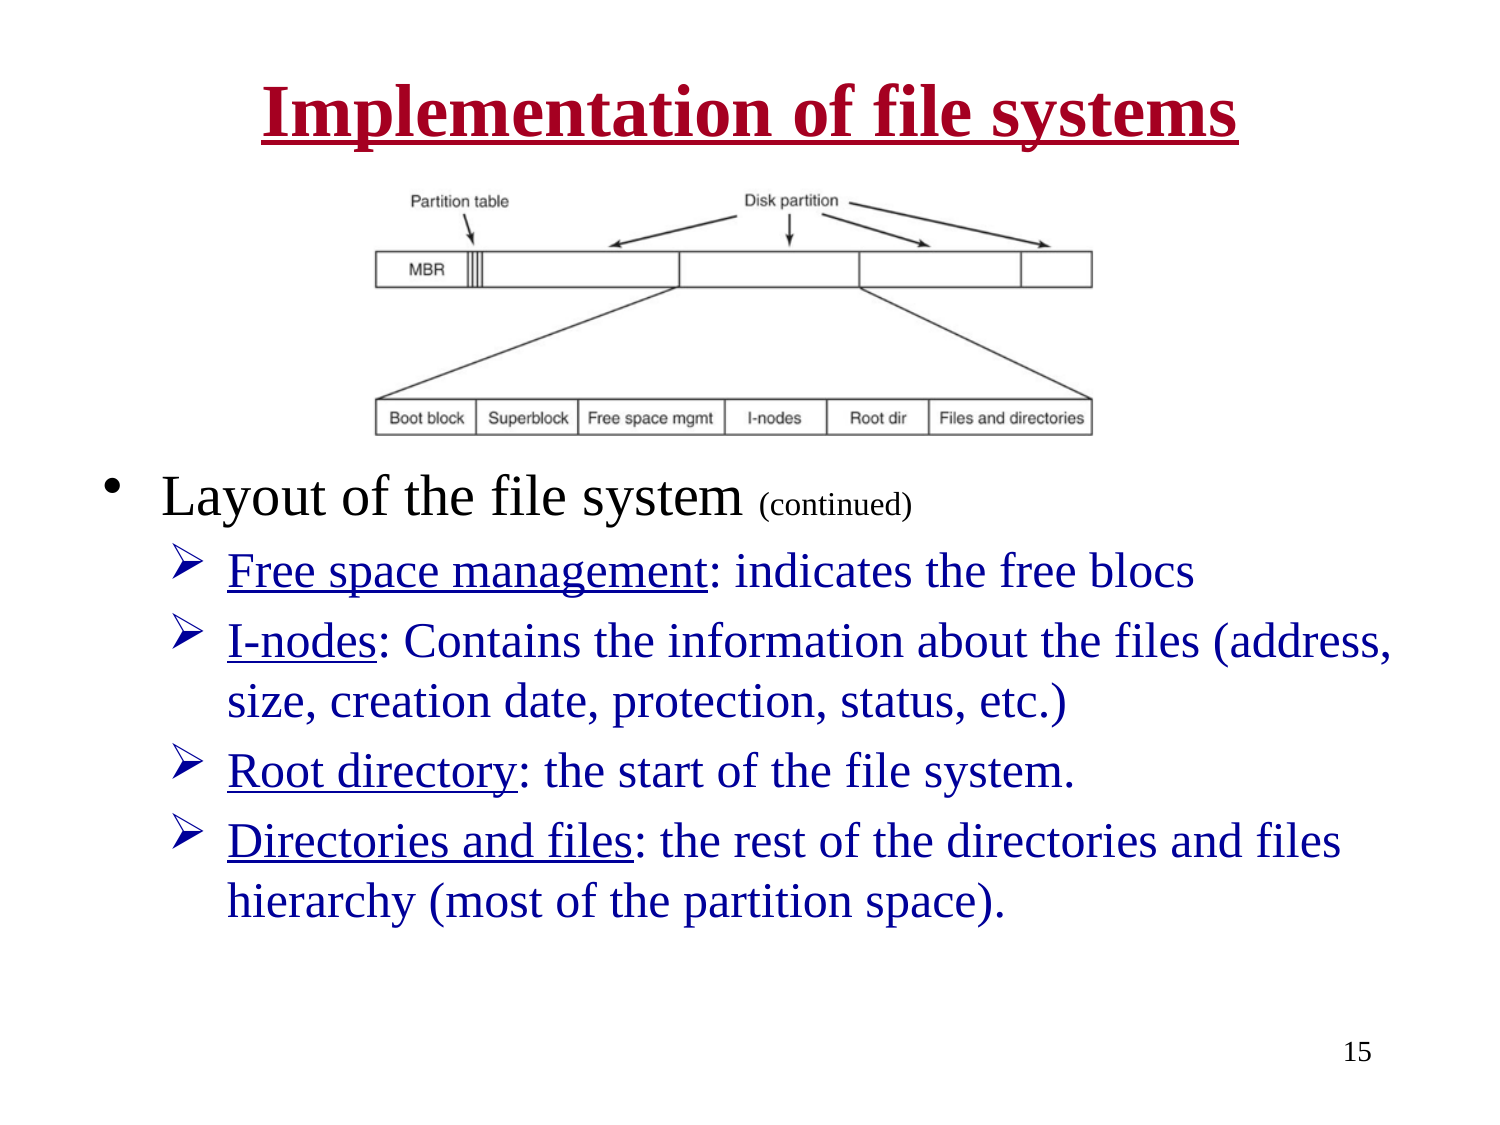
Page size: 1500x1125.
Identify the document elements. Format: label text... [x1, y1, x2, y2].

title Implementation of file systems [87, 12, 1413, 200]
picture [359, 181, 1103, 451]
slide_number 15 [1074, 1025, 1388, 1100]
list Layout of the file system (continued) Free space management: indicates the free blocs I-nodes: Contains the information about the files (address, size, creation date, protection, status, etc.) Root directory: the start of the file system. Directories and files: the rest of the directories and files hierarchy (most of the partition space). [87, 450, 1413, 1125]
